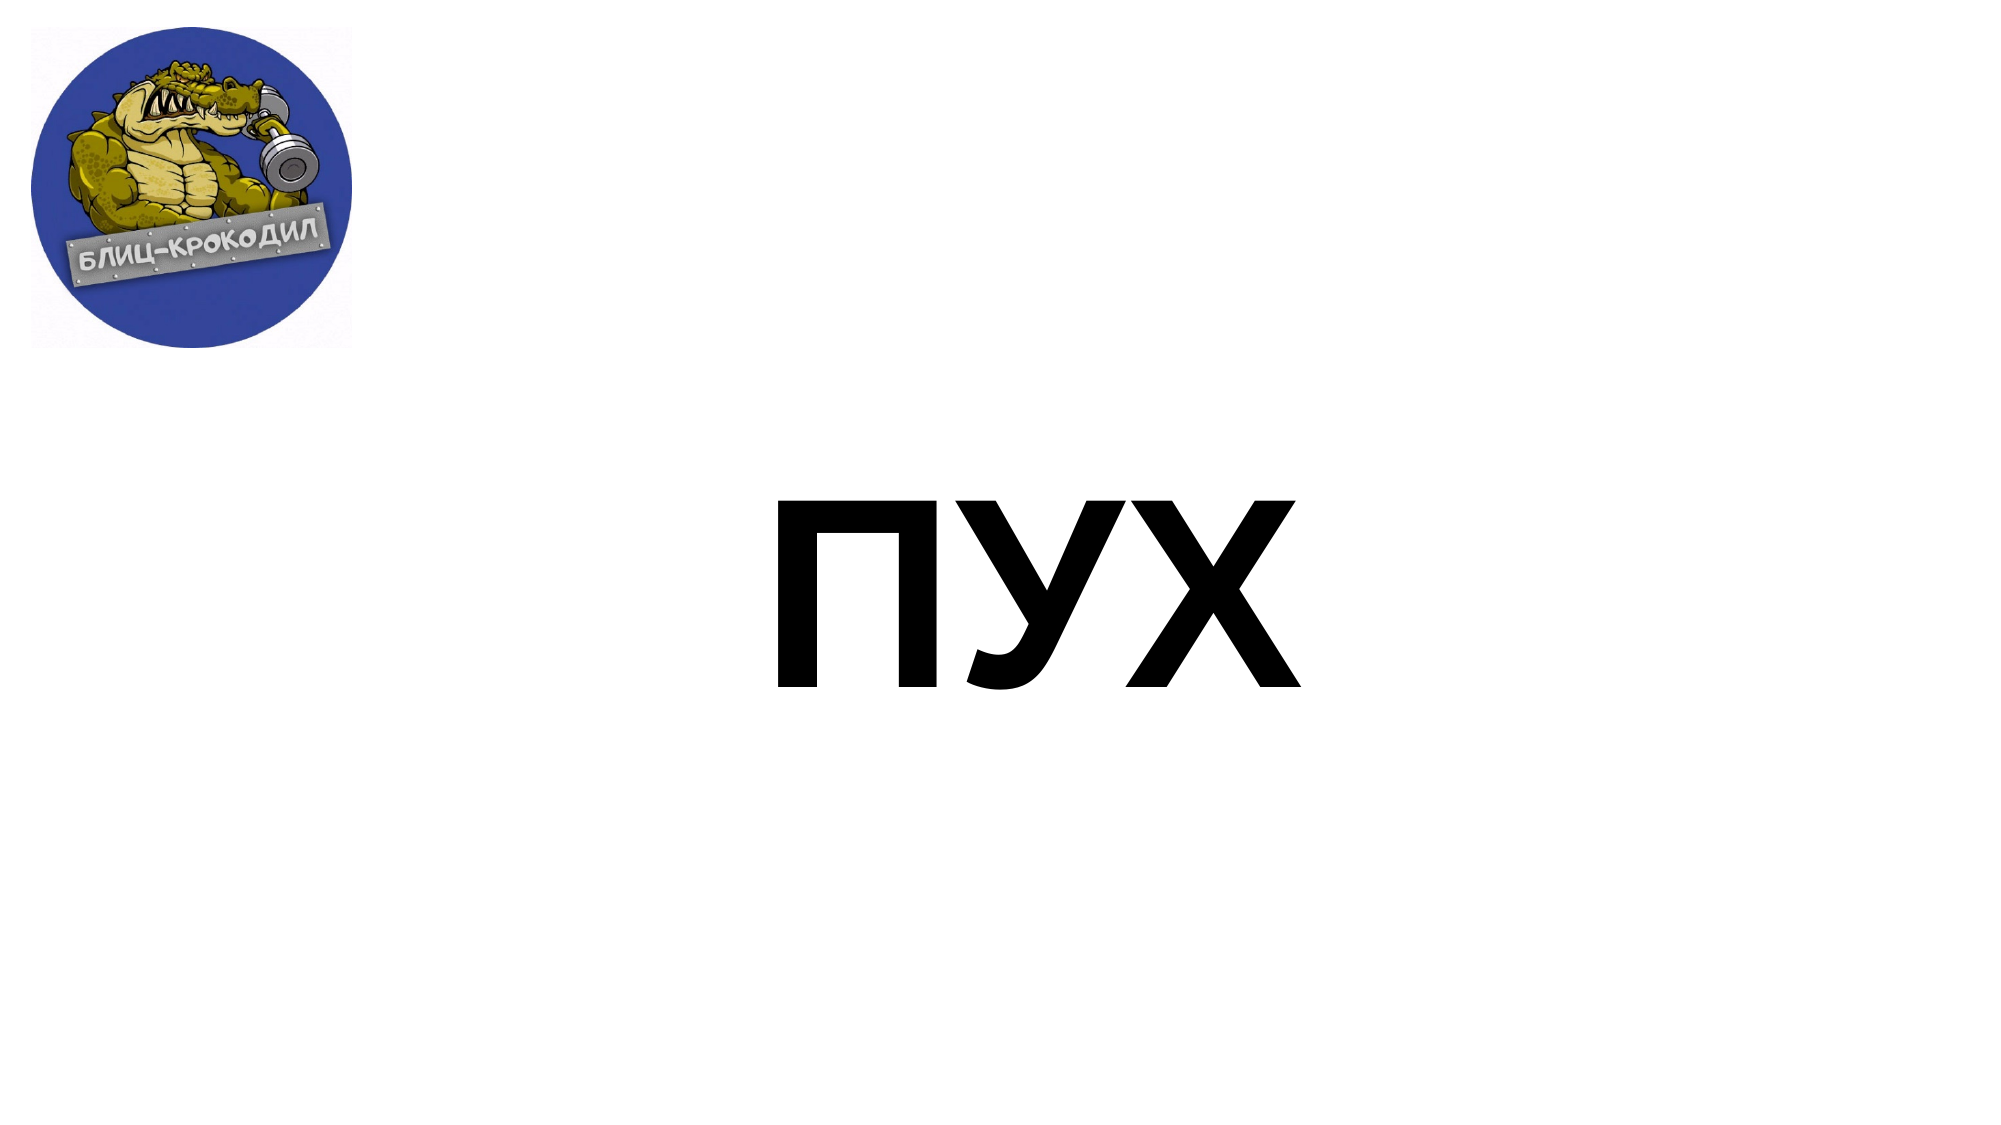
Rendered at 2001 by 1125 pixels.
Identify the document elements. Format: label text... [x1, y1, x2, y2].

title ПУХ [282, 361, 1783, 754]
picture [31, 27, 352, 348]
